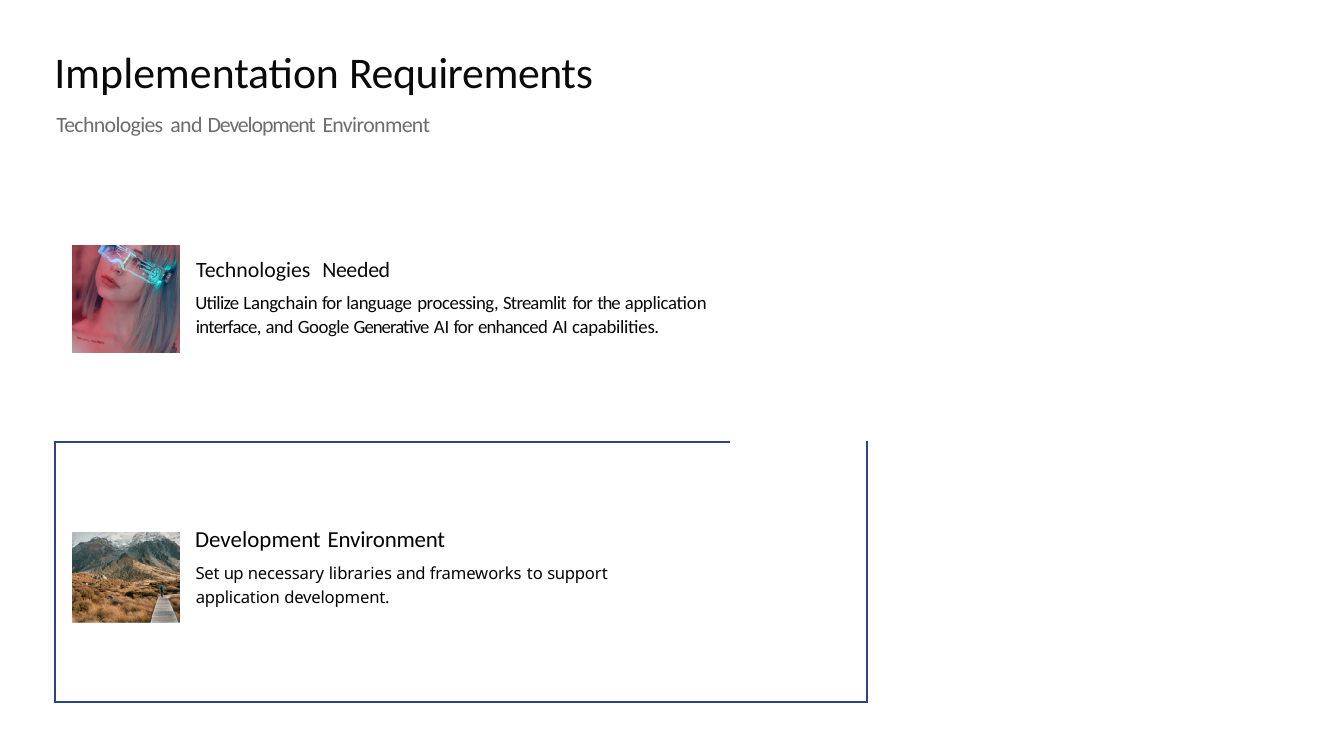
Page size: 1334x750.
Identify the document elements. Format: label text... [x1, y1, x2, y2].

text_box Technologies Needed Utilize Langchain for language processing, Streamlit for the application interface, and Google Generative AI for enhanced AI capabilities. [193, 242, 712, 338]
picture [72, 532, 180, 624]
text_box Development Environment Set up necessary libraries and frameworks to support application development. [192, 507, 670, 607]
text_box Technologies and Development Environment [54, 109, 436, 138]
title Implementation Requirements [52, 43, 596, 171]
picture [72, 245, 180, 353]
